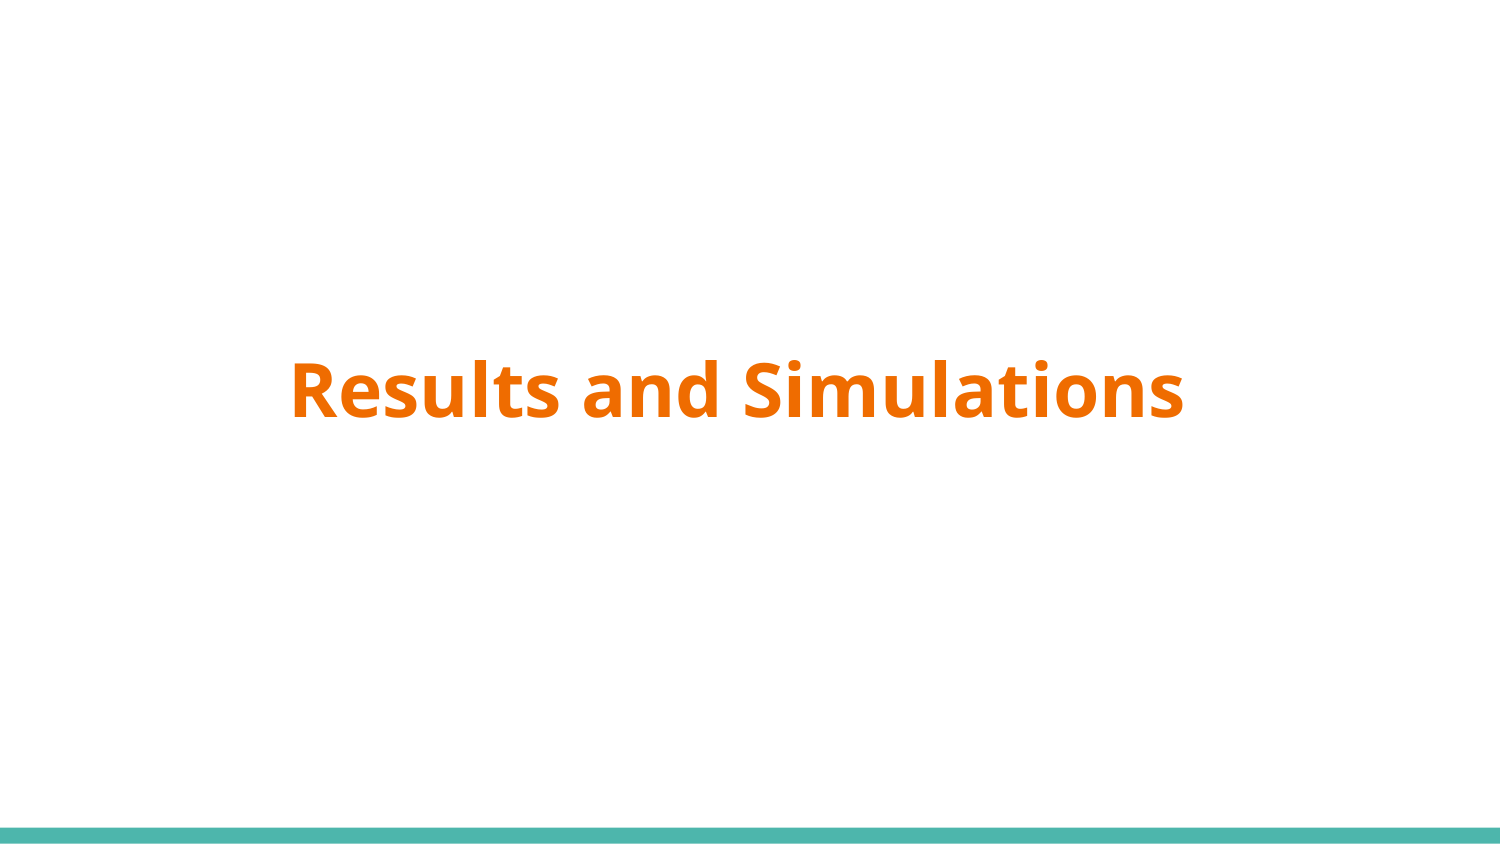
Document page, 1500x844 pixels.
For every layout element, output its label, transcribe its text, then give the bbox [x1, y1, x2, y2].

title Results and Simulations [39, 327, 1437, 444]
